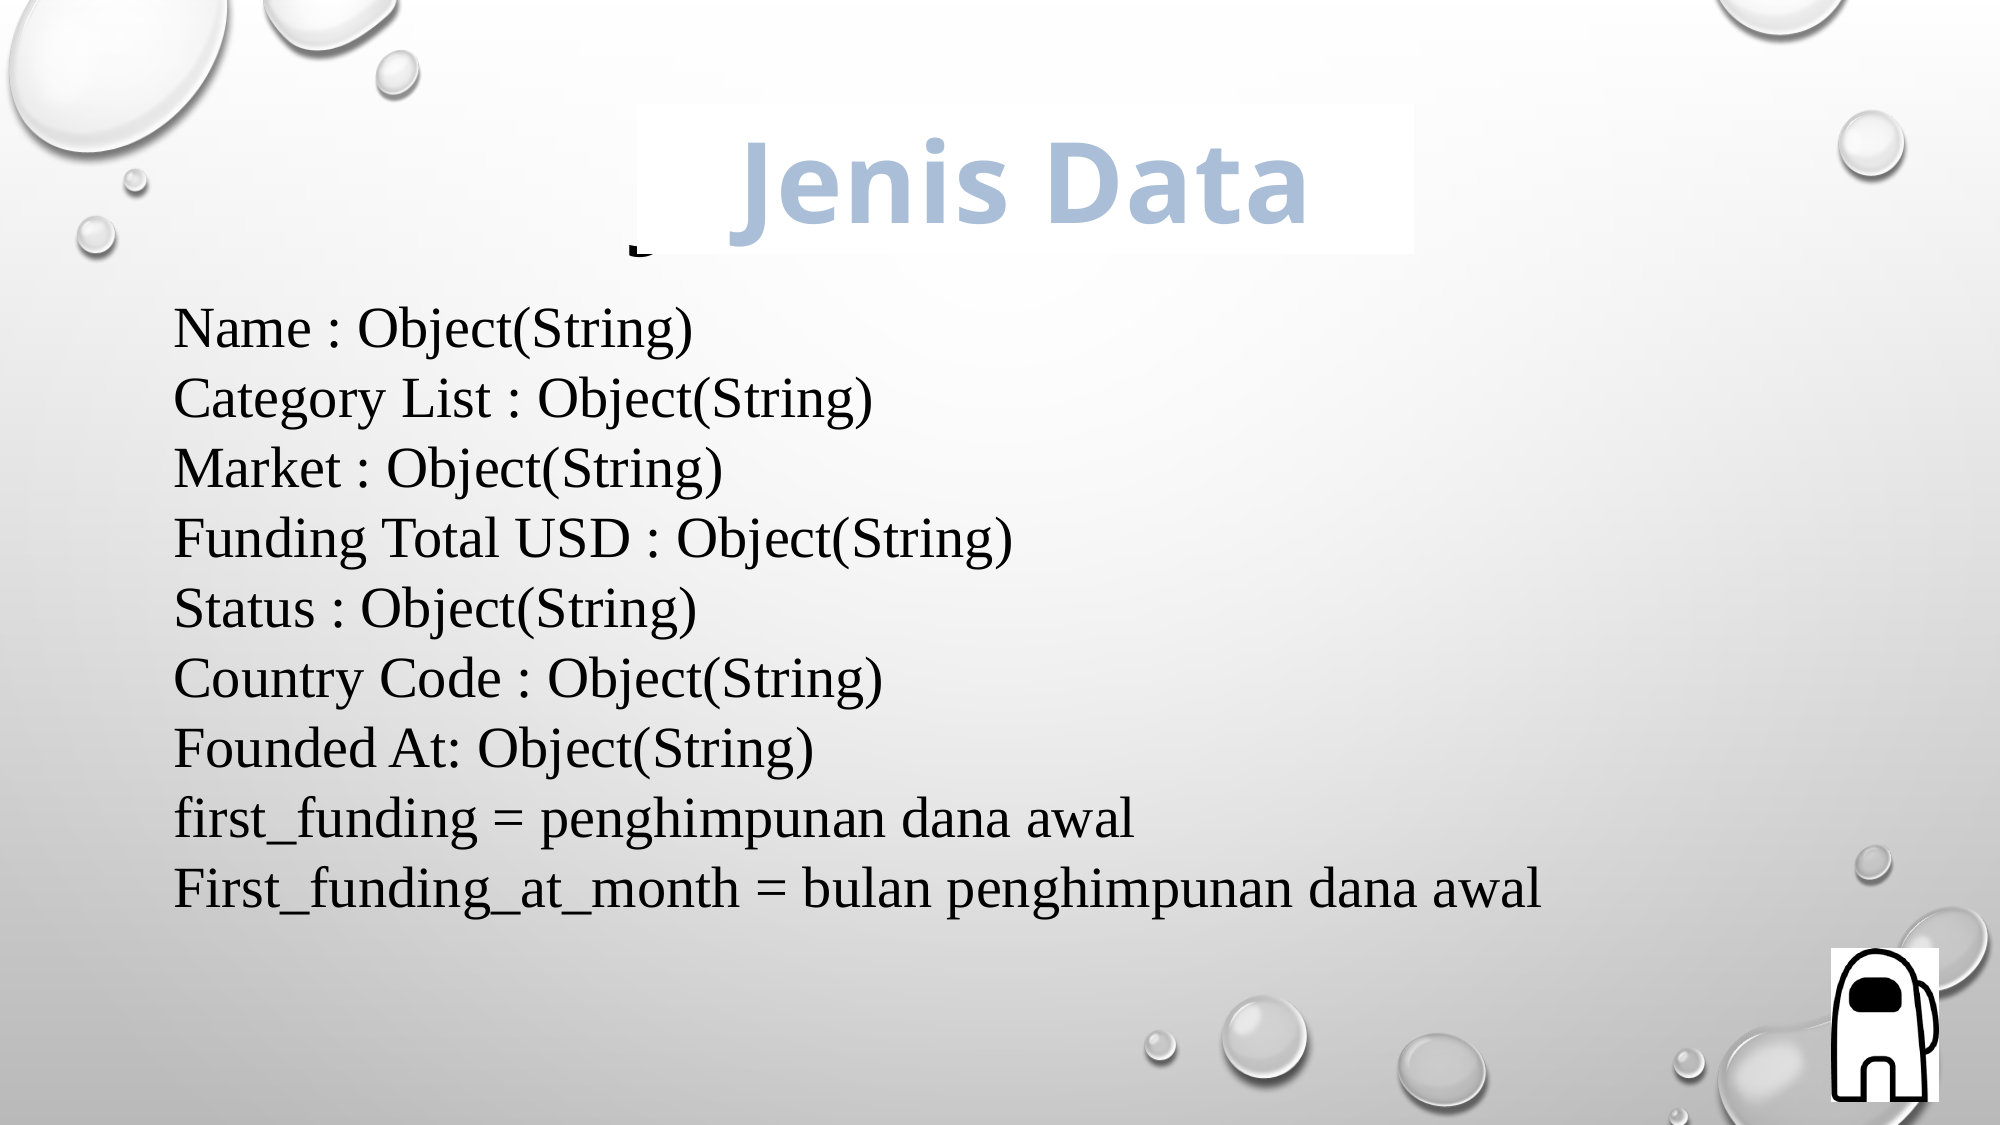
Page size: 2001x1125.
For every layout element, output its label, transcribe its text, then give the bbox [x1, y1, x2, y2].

text_box Jenis Data Name : Object(String) Category List : Object(String) Market : Object(String) Funding Total USD : Object(String) Status : Object(String) Country Code : Object(String) Founded At: Object(String) first_funding = penghimpunan dana awal First_funding_at_month = bulan penghimpunan dana awal [158, 87, 1764, 1125]
text_box Jenis Data [637, 103, 1415, 254]
picture [0, 0, 2000, 1125]
